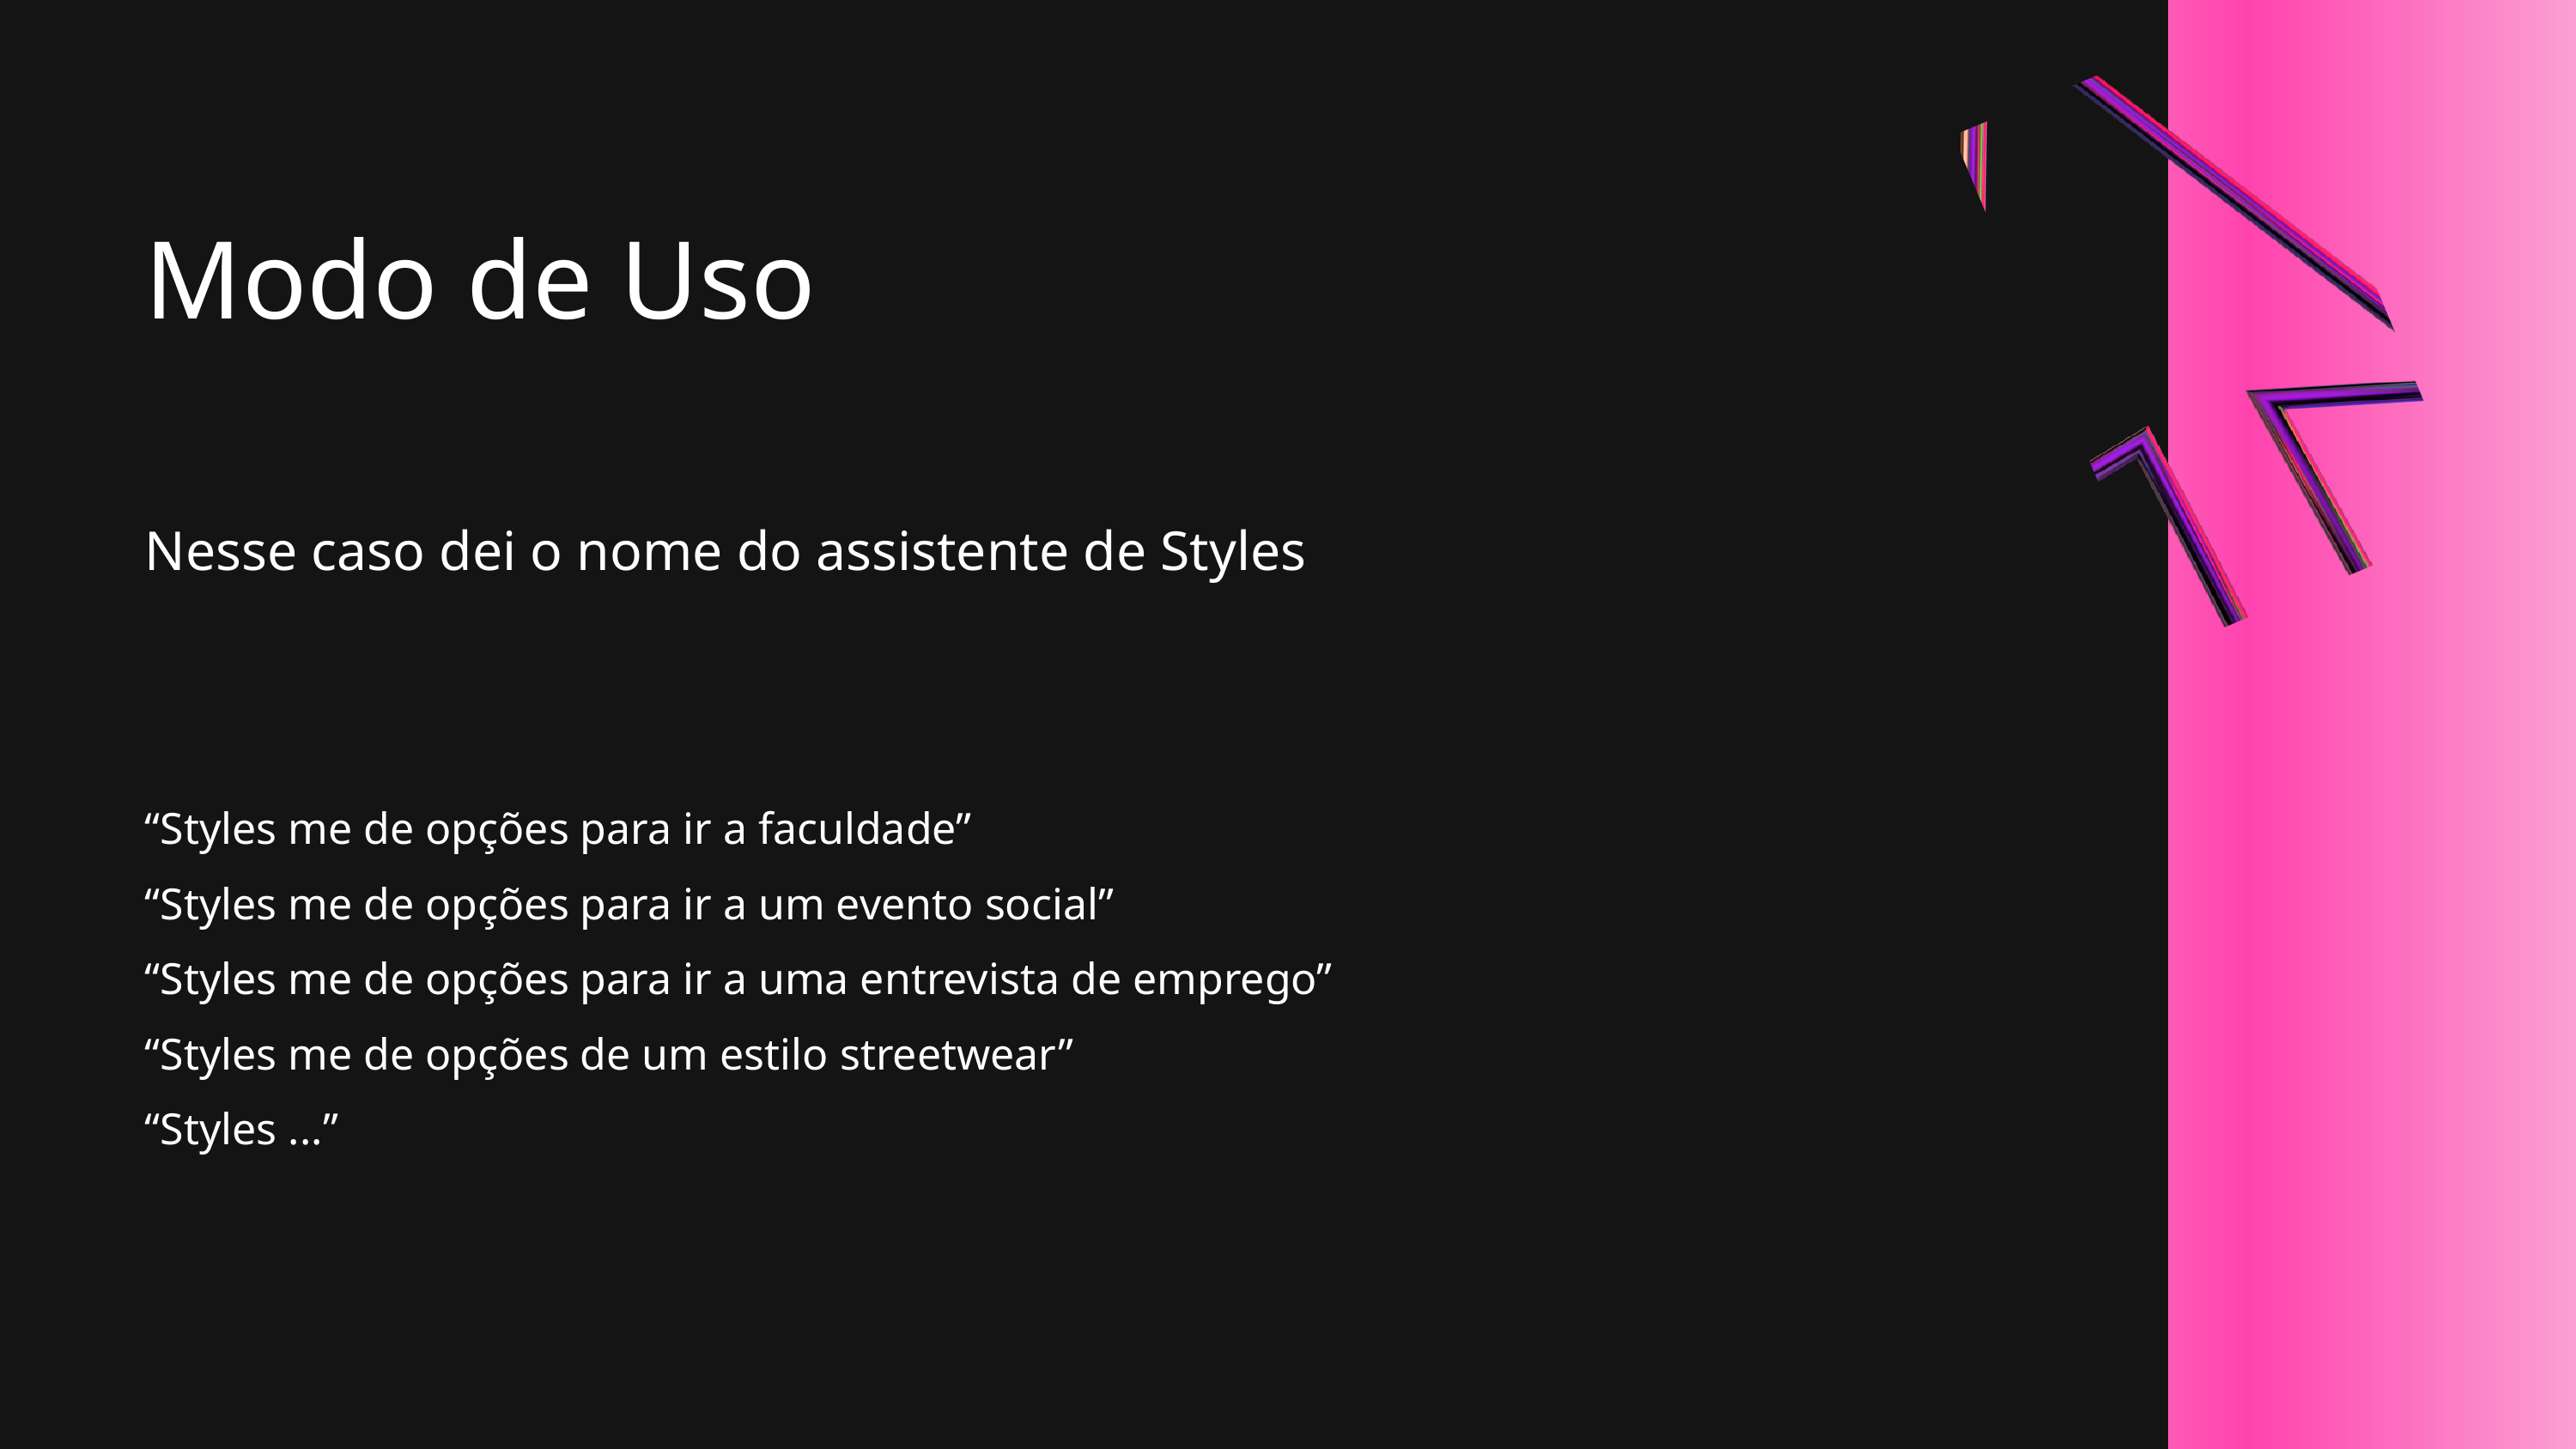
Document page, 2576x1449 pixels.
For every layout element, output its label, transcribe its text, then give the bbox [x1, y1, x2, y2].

text_box “Styles me de opções para ir a faculdade” “Styles me de opções para ir a um evento social” “Styles me de opções para ir a uma entrevista de emprego” “Styles me de opções de um estilo streetwear” “Styles ...” [144, 778, 1879, 1154]
text_box Modo de Uso [144, 222, 1249, 341]
text_box Nesse caso dei o nome do assistente de Styles [144, 506, 2057, 581]
text_box [1953, 7, 2475, 651]
text_box [2168, 0, 2576, 1449]
